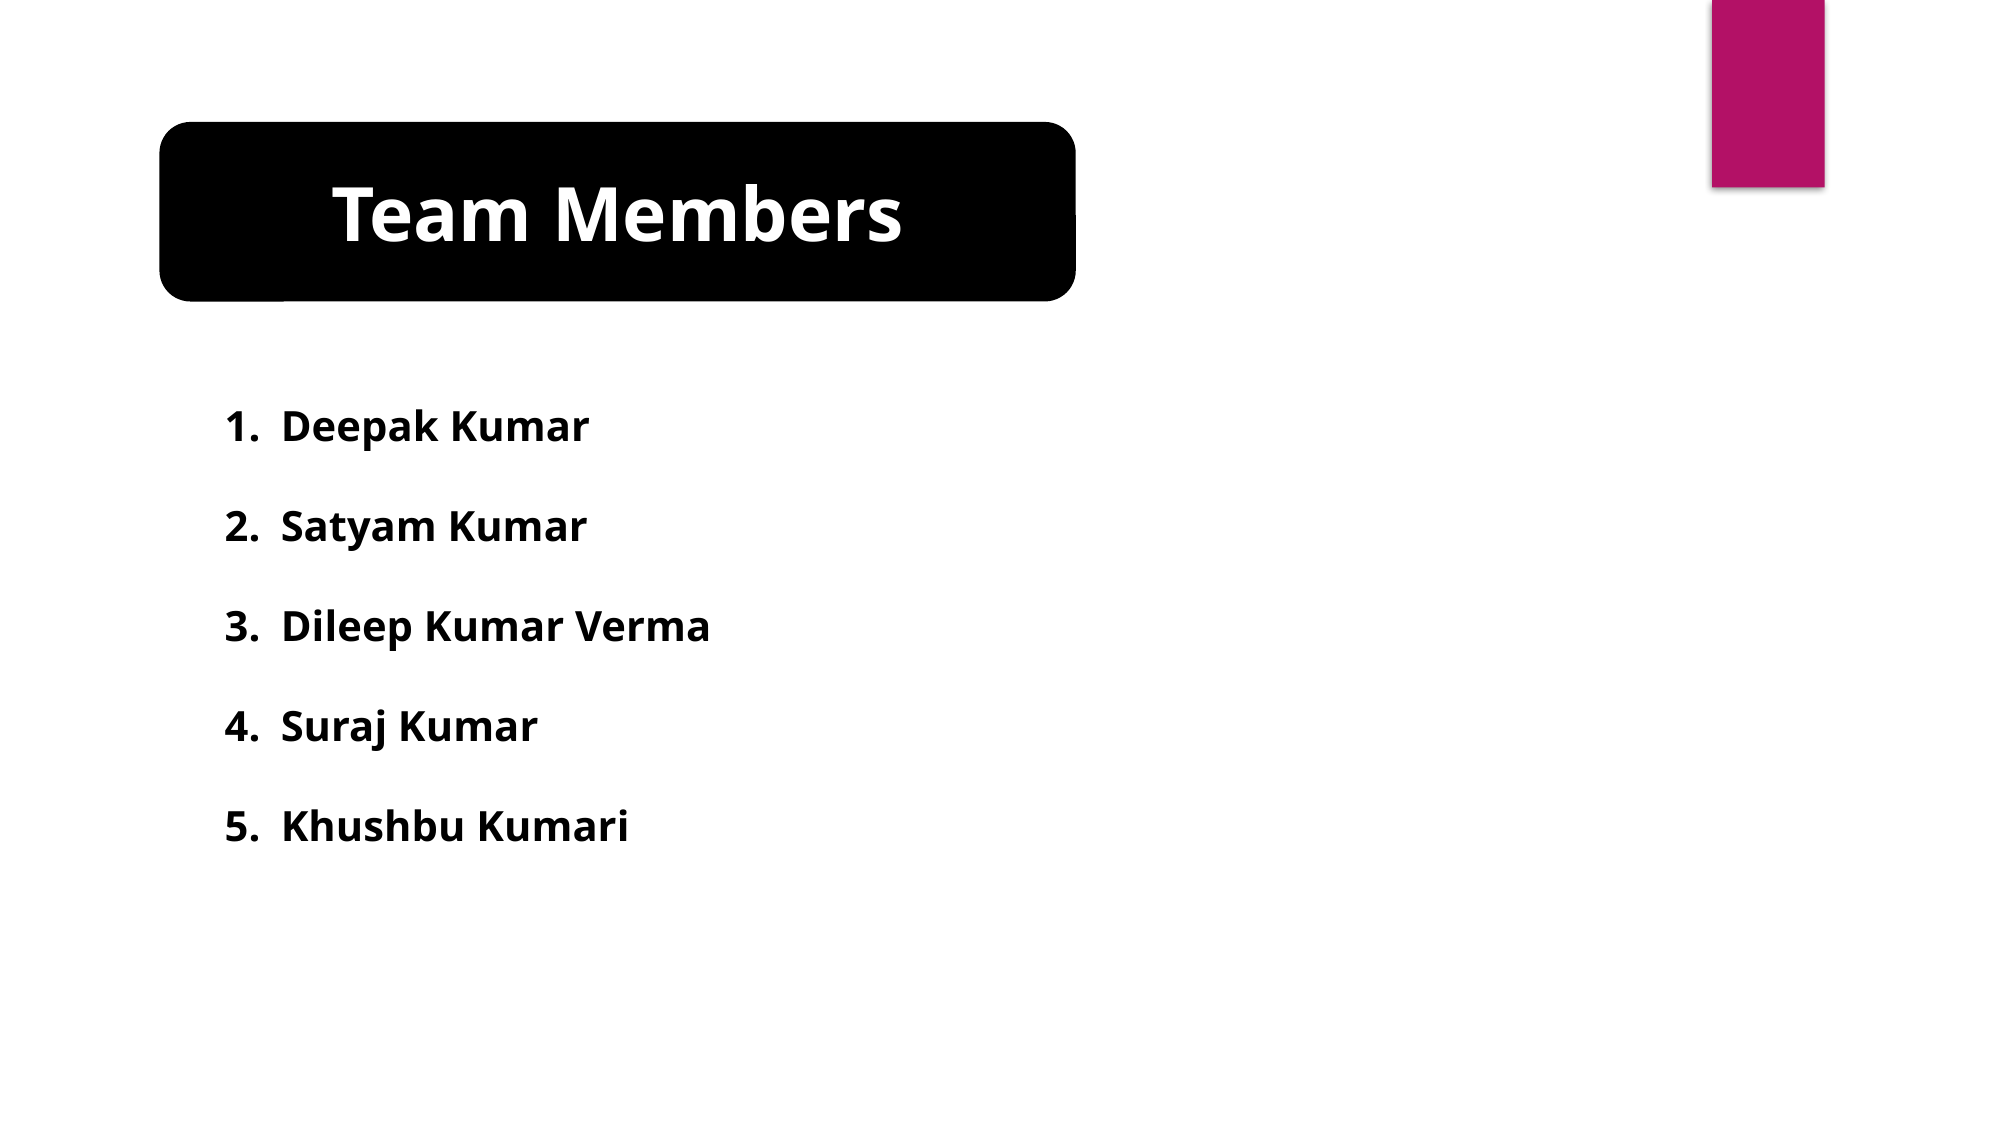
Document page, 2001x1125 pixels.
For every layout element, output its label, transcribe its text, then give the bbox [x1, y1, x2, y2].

text_box Deepak Kumar Satyam Kumar Dileep Kumar Verma Suraj Kumar Khushbu Kumari [209, 341, 1450, 858]
text_box Team Members [160, 123, 1075, 300]
